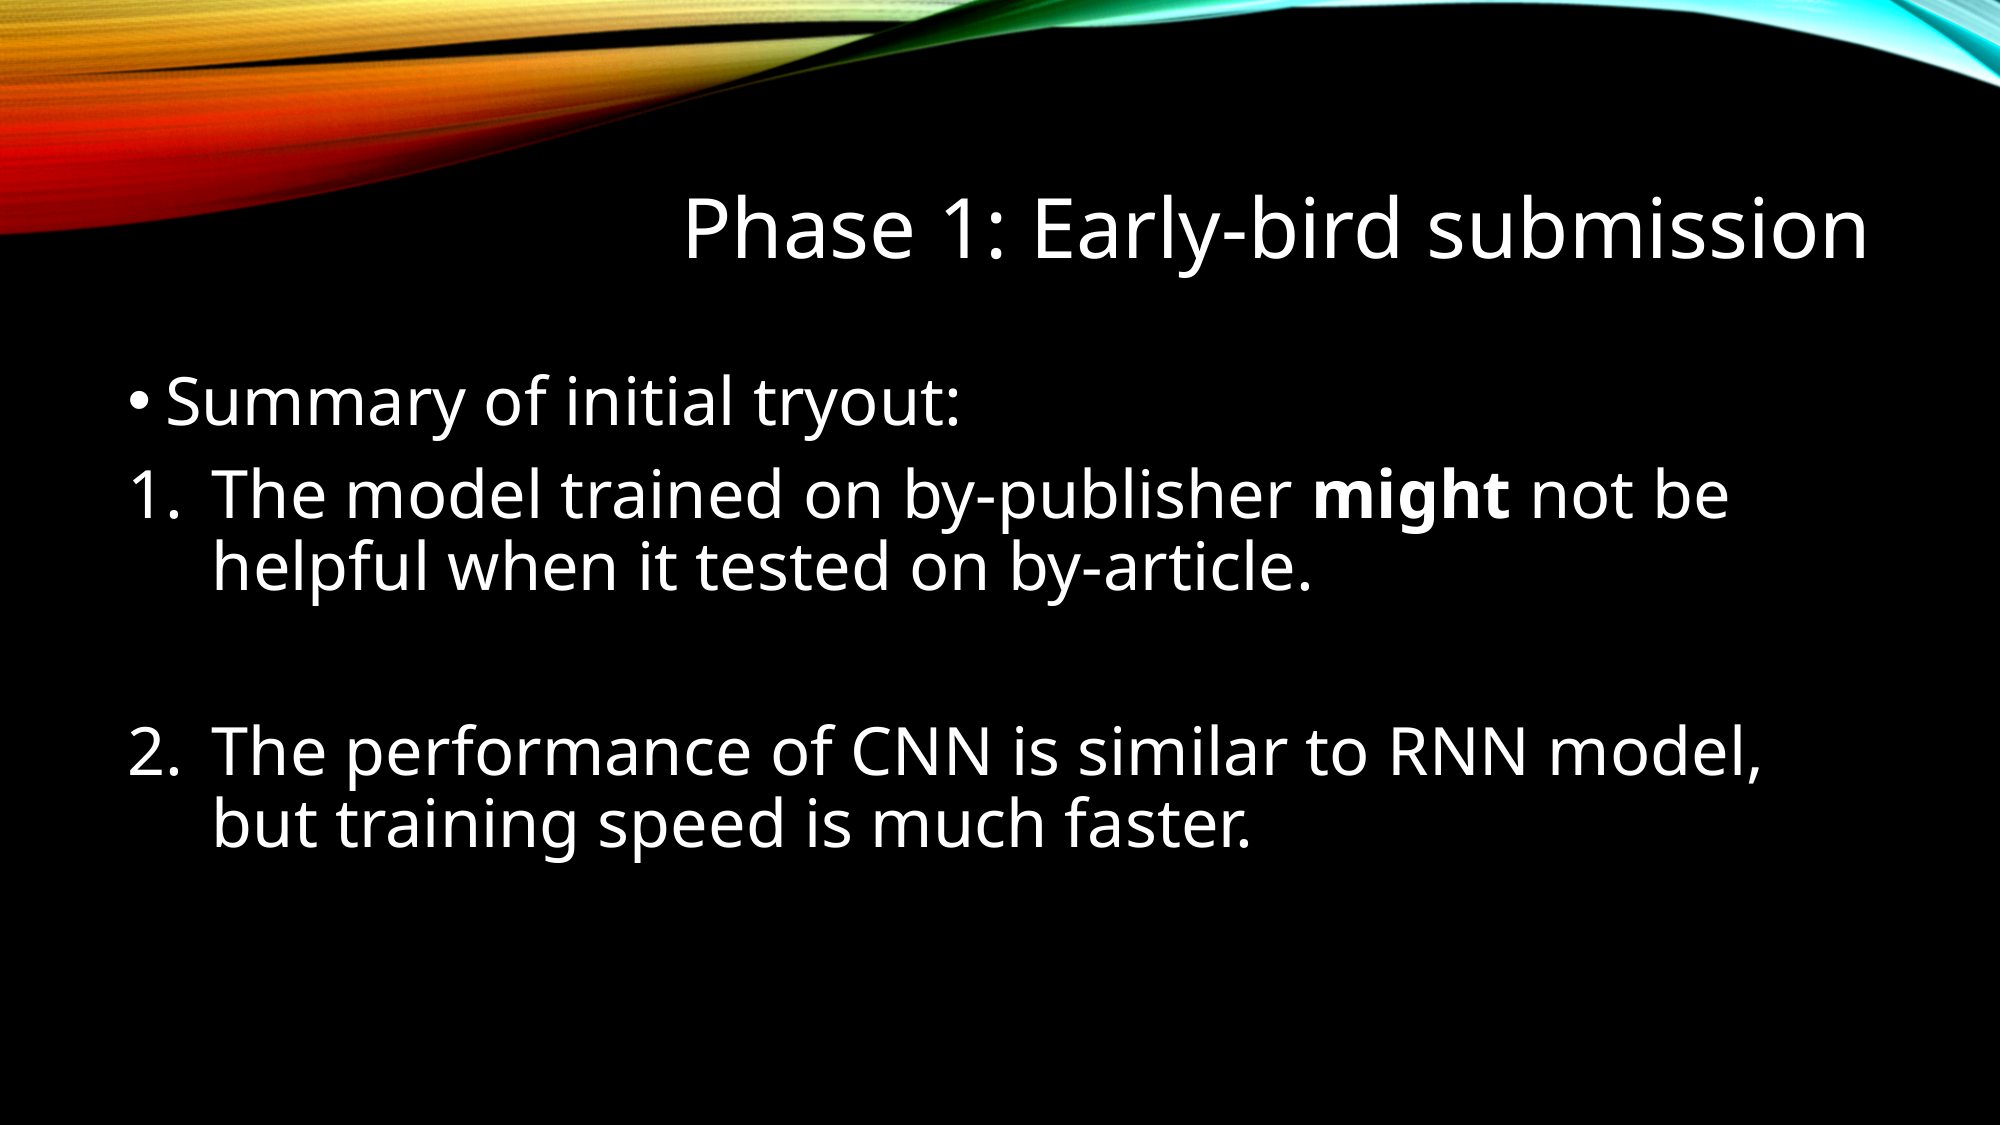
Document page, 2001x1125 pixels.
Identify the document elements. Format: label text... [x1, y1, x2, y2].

picture [0, 0, 2000, 237]
title Phase 1: Early-bird submission [474, 125, 1888, 338]
list Summary of initial tryout: The model trained on by-publisher might not be helpful when it tested on by-article. The performance of CNN is similar to RNN model, but training speed is much faster. [112, 360, 1888, 1021]
